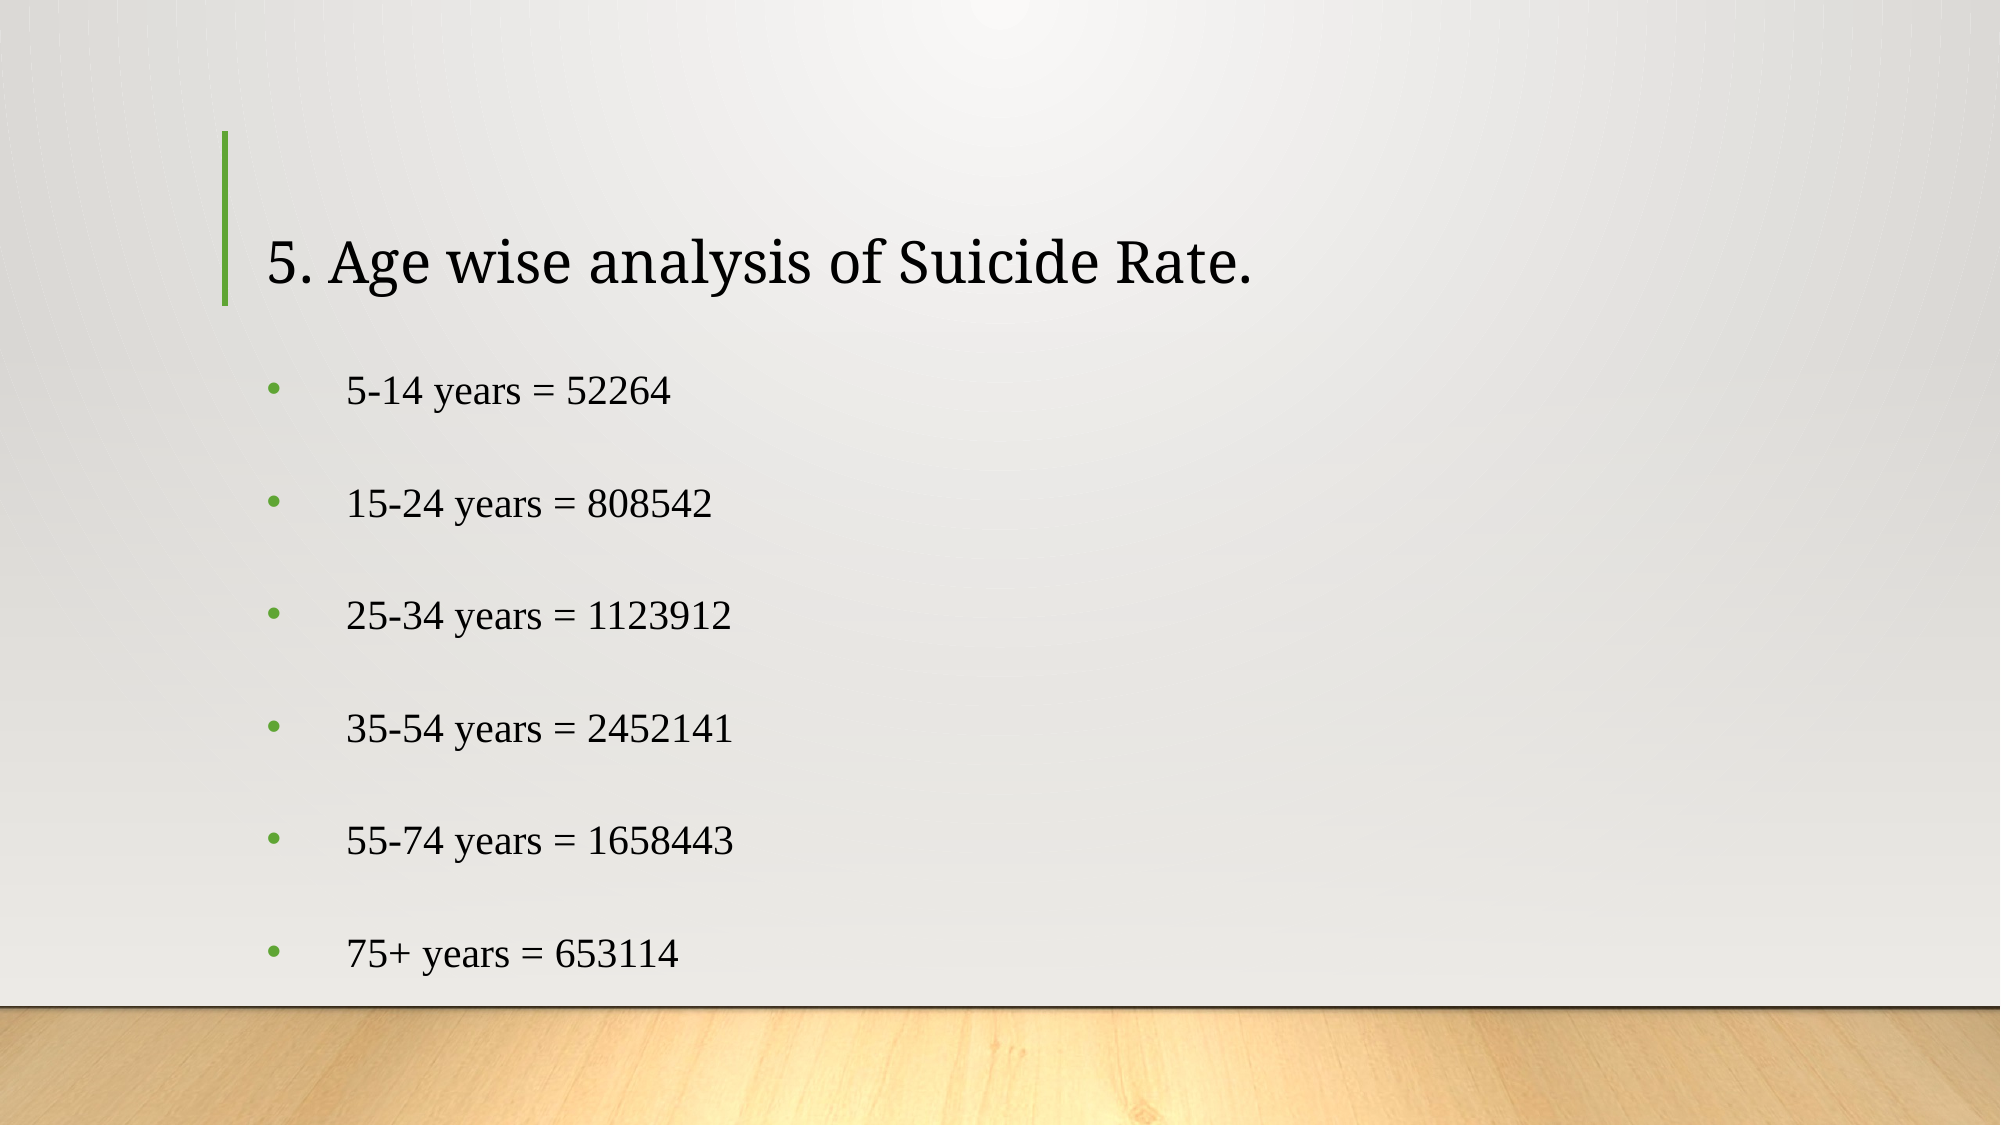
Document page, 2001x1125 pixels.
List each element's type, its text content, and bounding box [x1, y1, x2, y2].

list 5-14 years = 52264 15-24 years = 808542 25-34 years = 1123912 35-54 years = 2452141 55-74 years = 1658443 75+ years = 653114 [251, 330, 1814, 897]
title 5. Age wise analysis of Suicide Rate. [251, 131, 1814, 305]
picture [0, 1006, 2000, 1125]
